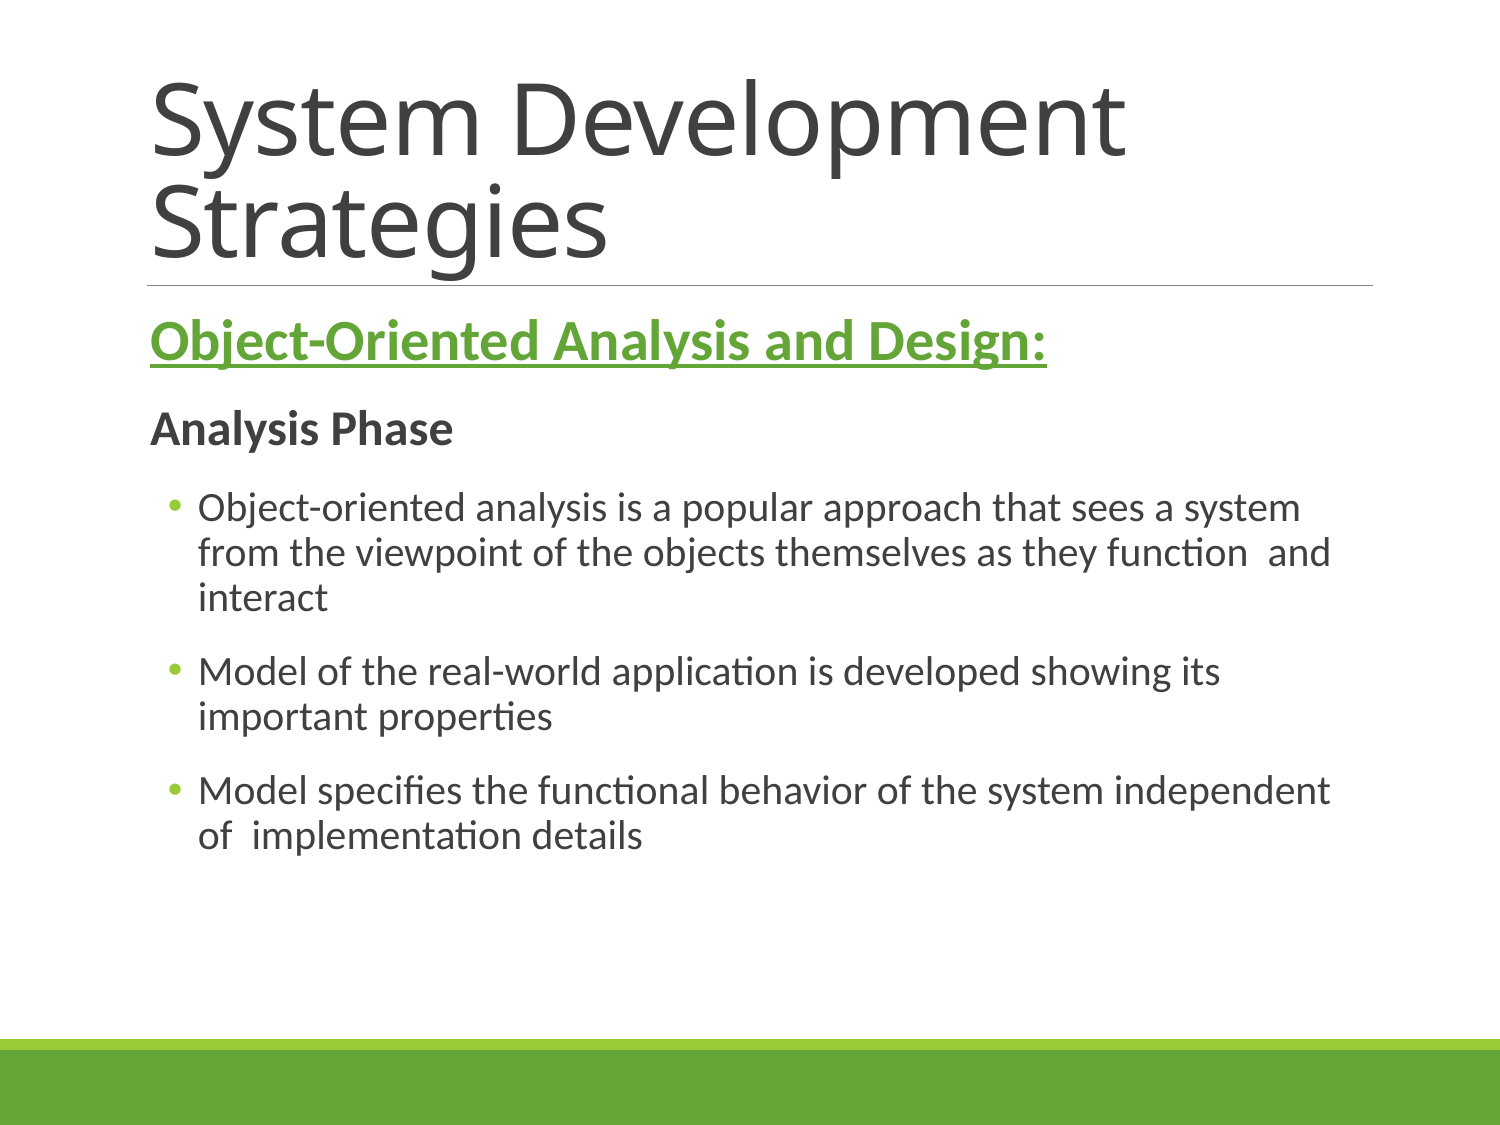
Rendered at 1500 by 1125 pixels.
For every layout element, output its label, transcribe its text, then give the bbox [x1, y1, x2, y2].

list Object-Oriented Analysis and Design: Analysis Phase Object-oriented analysis is a popular approach that sees a system from the viewpoint of the objects themselves as they function and interact Model of the real-world application is developed showing its important properties Model specifies the functional behavior of the system independent of implementation details [135, 302, 1373, 963]
title System Development Strategies [135, 47, 1373, 285]
